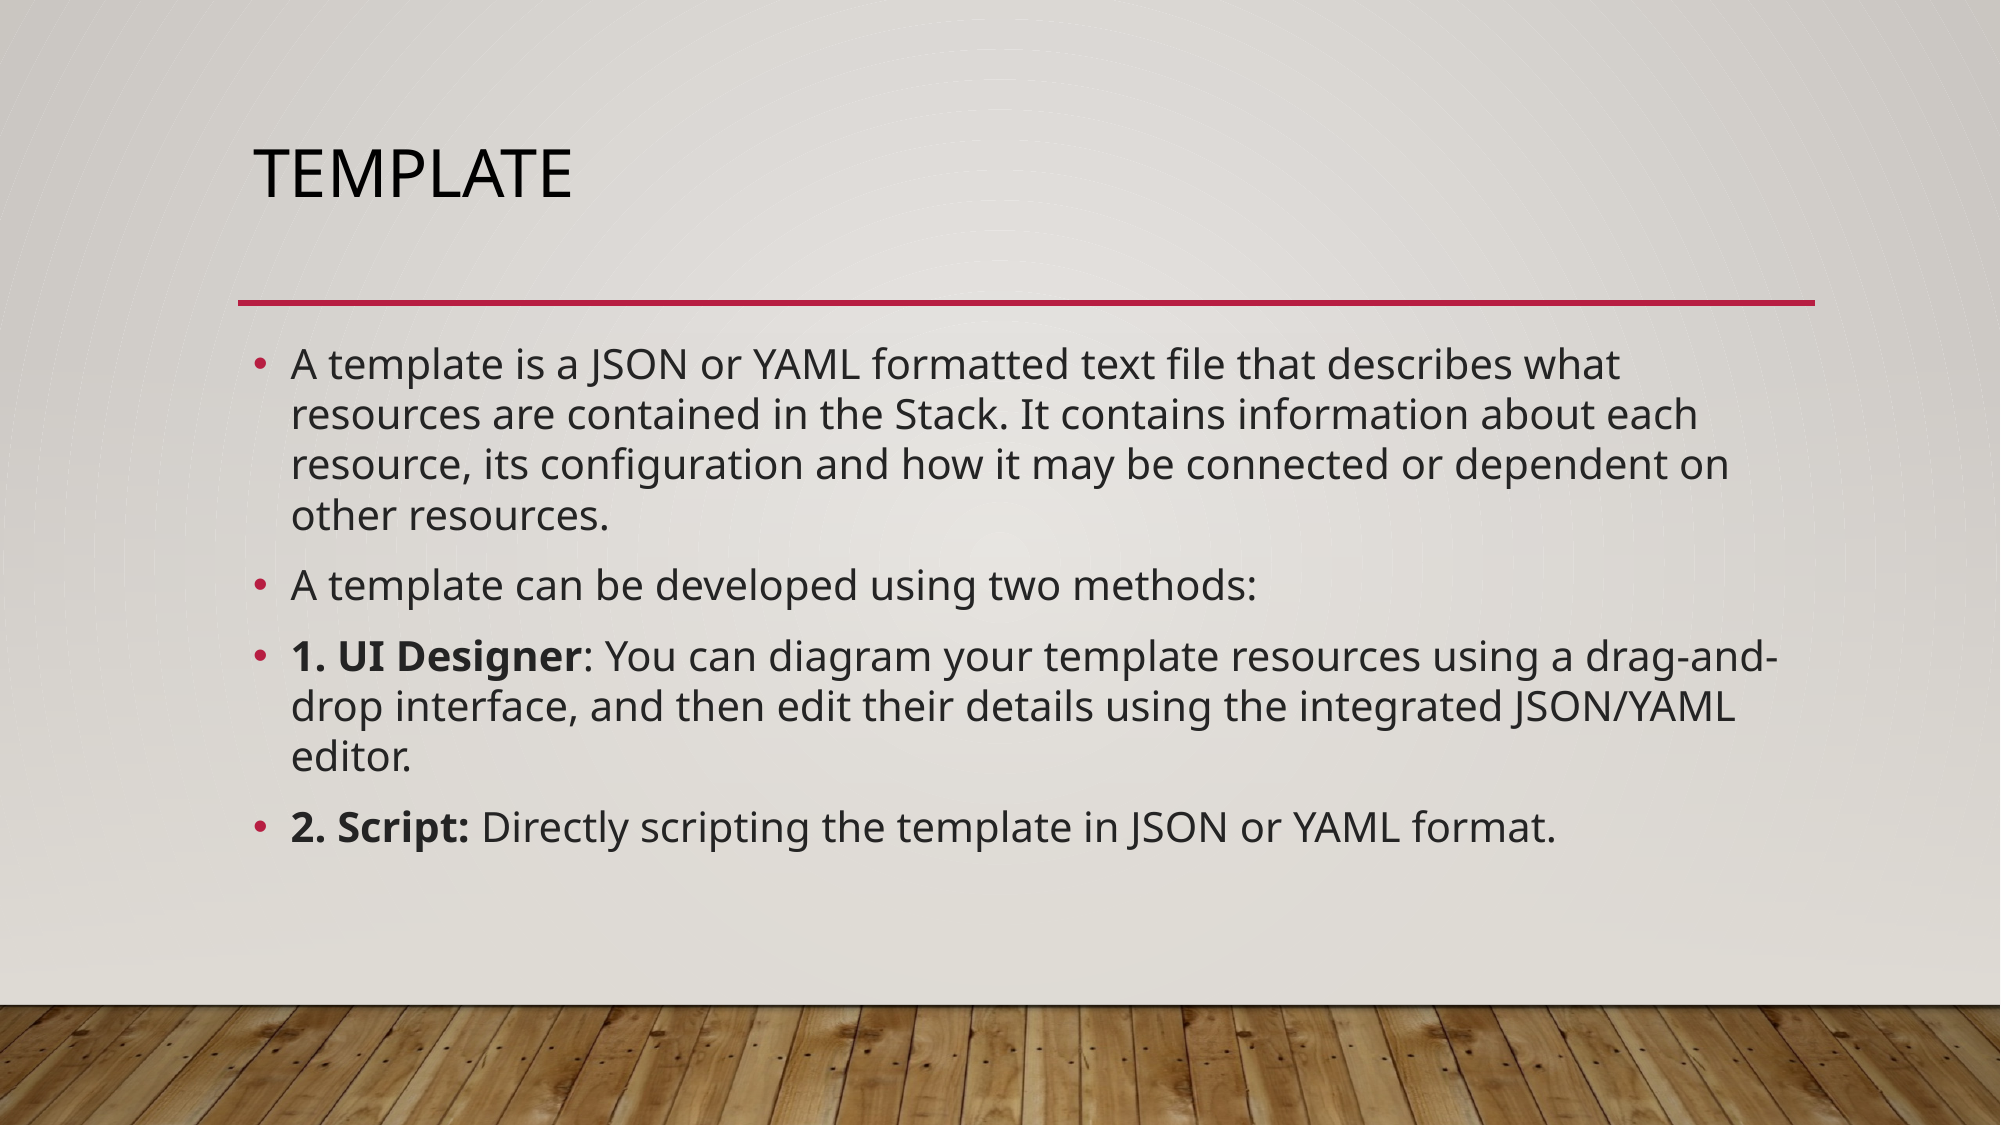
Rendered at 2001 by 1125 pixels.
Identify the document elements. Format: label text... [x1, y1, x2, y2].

title template [238, 131, 1814, 305]
picture [0, 1005, 2000, 1125]
list A template is a JSON or YAML formatted text file that describes what resources are contained in the Stack. It contains information about each resource, its configuration and how it may be connected or dependent on other resources. A template can be developed using two methods: 1. UI Designer: You can diagram your template resources using a drag-and-drop interface, and then edit their details using the integrated JSON/YAML editor. 2. Script: Directly scripting the template in JSON or YAML format. [238, 330, 1814, 897]
